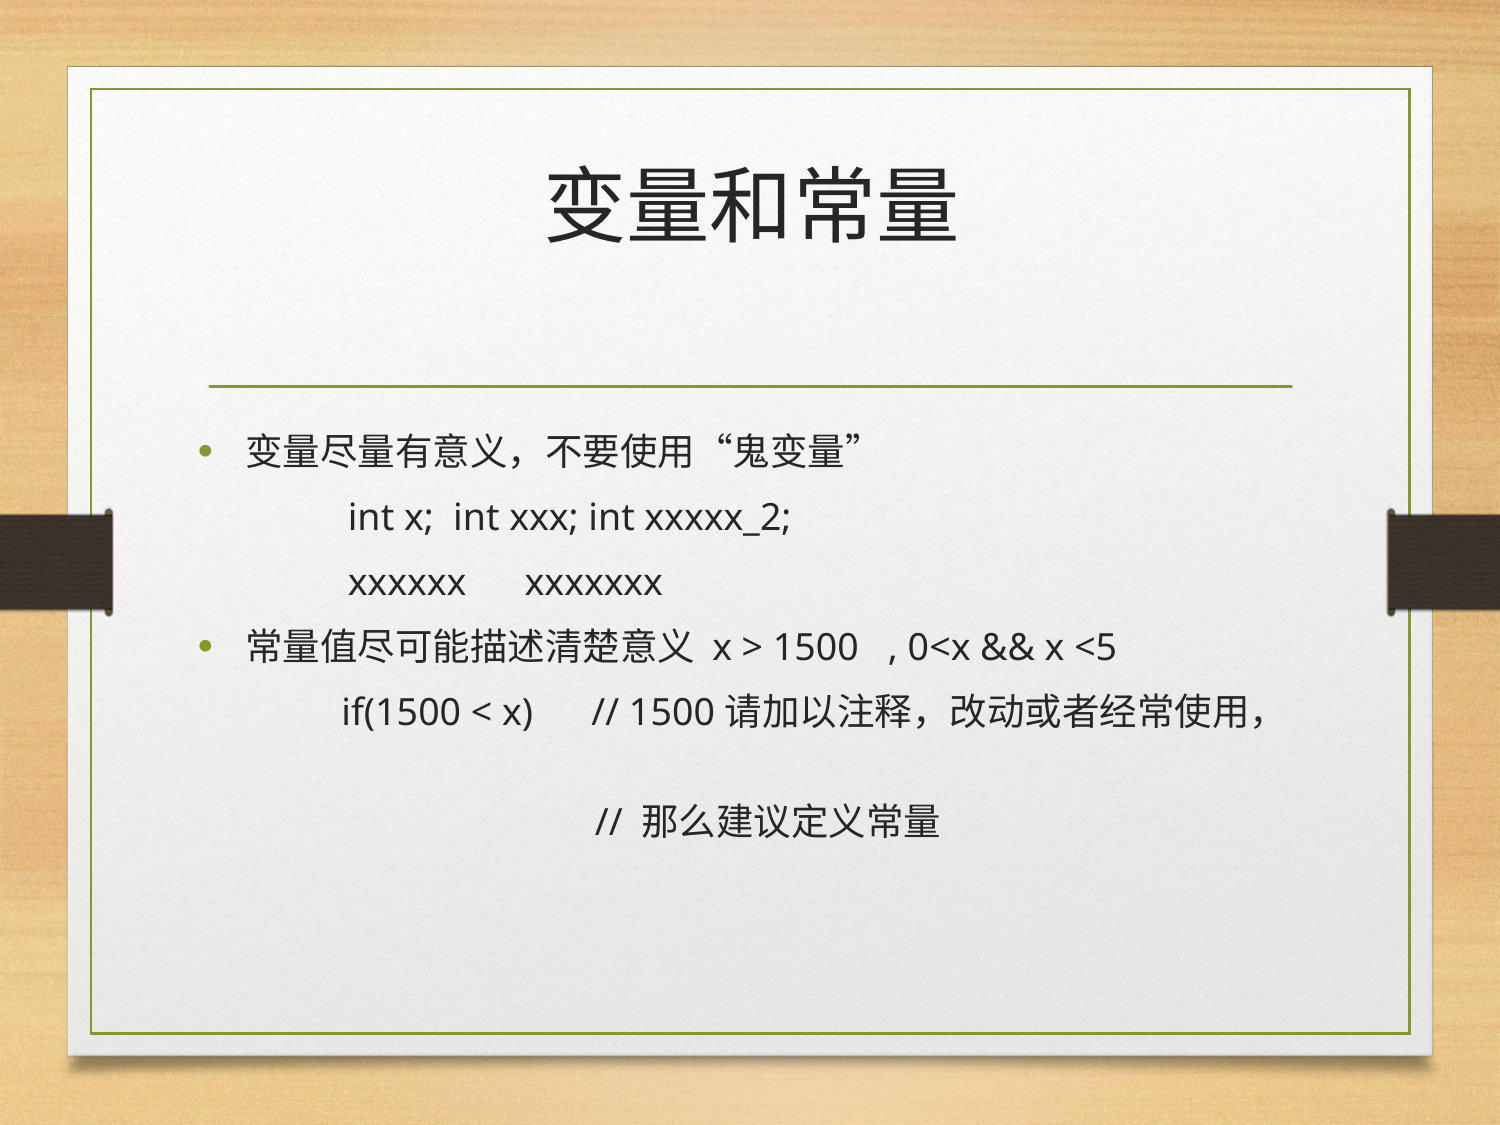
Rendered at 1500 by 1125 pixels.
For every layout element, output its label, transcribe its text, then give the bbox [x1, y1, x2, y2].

title 变量和常量 [76, 125, 1427, 282]
picture [0, 0, 1500, 1125]
list 变量尽量有意义，不要使用“鬼变量” int x; int xxx; int xxxxx_2; xxxxxx xxxxxxx 常量值尽可能描述清楚意义 x > 1500 , 0<x && x <5 if(1500 < x) // 1500请加以注释，改动或者经常使用， // 那么建议定义常量 [183, 420, 1329, 844]
